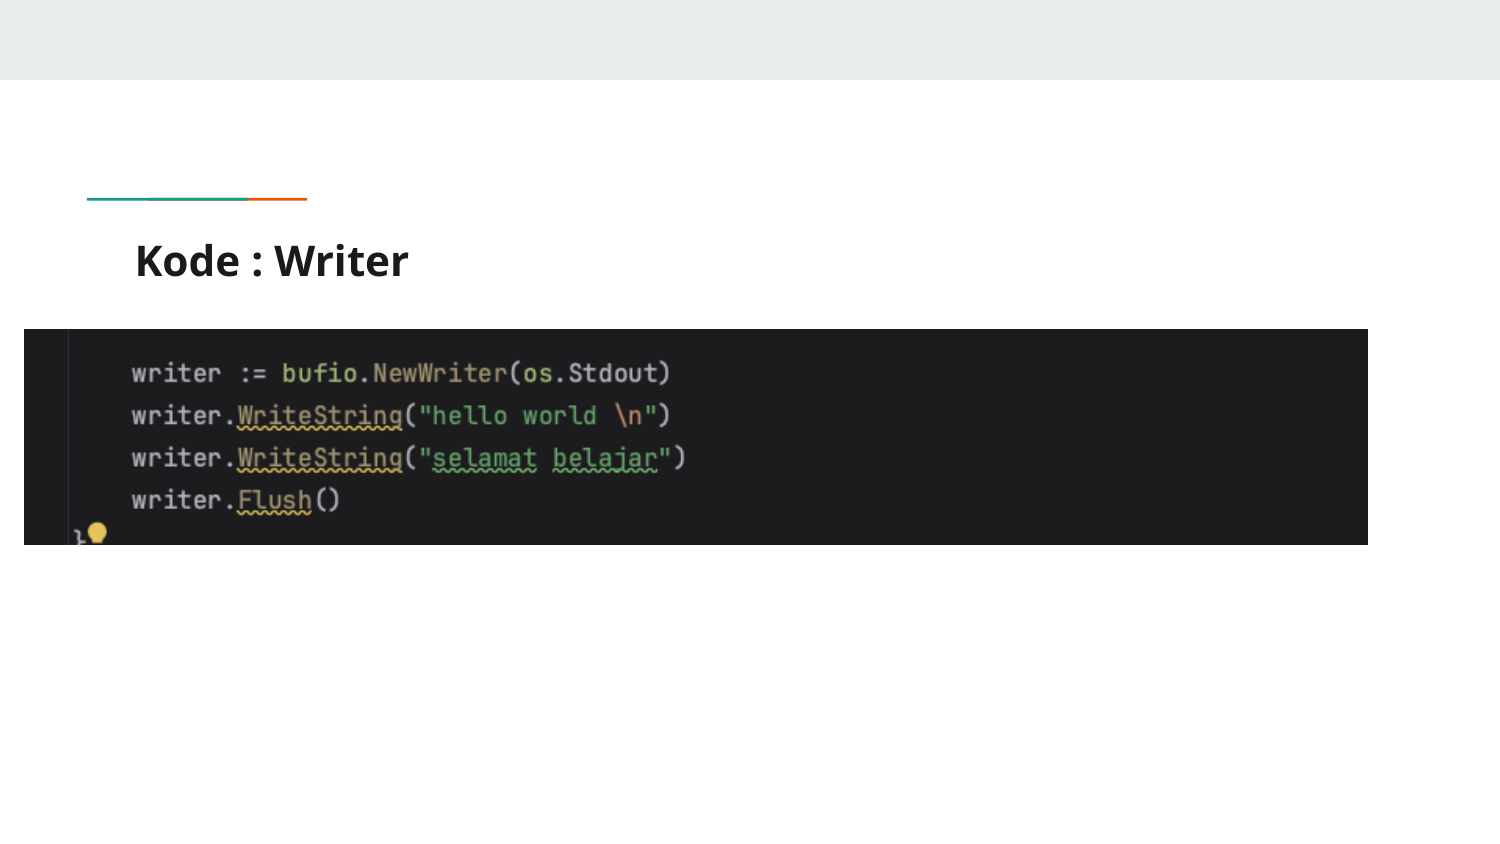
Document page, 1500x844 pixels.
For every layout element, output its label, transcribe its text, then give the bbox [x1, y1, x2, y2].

picture [24, 328, 1368, 545]
title Kode : Writer [119, 216, 1381, 305]
